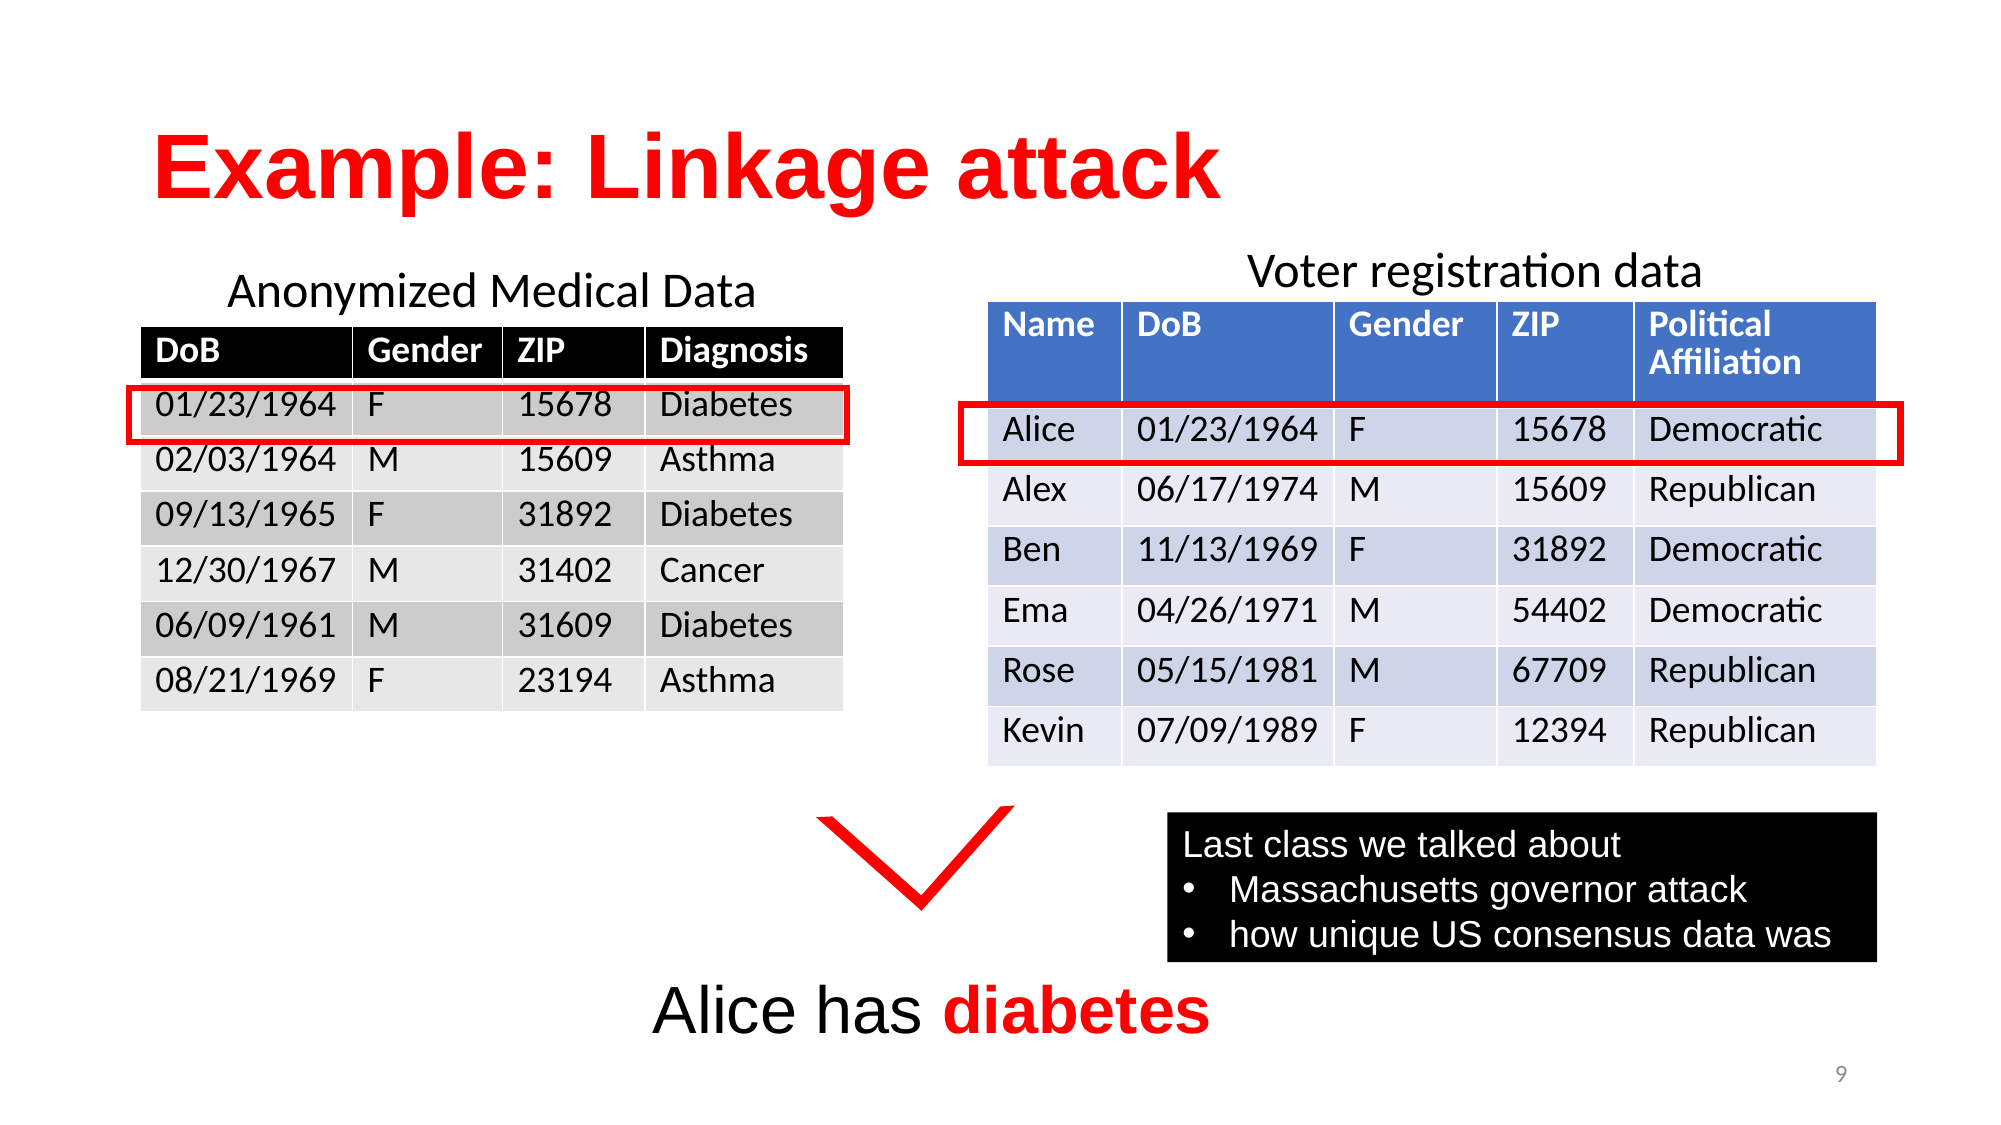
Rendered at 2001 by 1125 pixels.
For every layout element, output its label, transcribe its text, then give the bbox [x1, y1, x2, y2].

table_header Gender [1335, 305, 1496, 401]
table_cell 09/13/1965 [141, 492, 352, 545]
table_header Name [988, 302, 1121, 401]
table_cell 15609 [503, 445, 644, 490]
table_cell 54402 [1498, 587, 1633, 645]
table_cell Democratic [1635, 587, 1876, 645]
table_cell Republican [1635, 467, 1876, 525]
table_cell Cancer [646, 547, 843, 601]
title Example: Linkage attack [137, 59, 1863, 278]
table_cell Diabetes [646, 492, 843, 545]
text_box [816, 805, 1015, 911]
table_cell Republican [1635, 707, 1876, 766]
table_cell Diabetes [646, 602, 843, 656]
table_cell 01/23/1964 [1123, 409, 1333, 460]
table_cell 31892 [503, 492, 644, 545]
table_cell Alice [988, 409, 1121, 460]
table_cell M [1335, 587, 1496, 645]
table_cell F [1335, 409, 1496, 460]
table_cell 12394 [1498, 707, 1633, 766]
table_cell 23194 [503, 658, 644, 711]
table_cell 08/21/1969 [141, 658, 352, 711]
table_cell 12/30/1967 [141, 547, 352, 601]
table_header DoB [1123, 302, 1333, 401]
table_cell F [1335, 707, 1496, 766]
table_cell M [1335, 467, 1496, 525]
table_cell Democratic [1635, 409, 1876, 460]
text_box Voter registration data [1232, 229, 1719, 305]
table_cell 07/09/1989 [1123, 707, 1333, 766]
table_cell M [1335, 647, 1496, 706]
table_cell Ben [988, 527, 1121, 585]
text_box Alice has diabetes [638, 960, 1228, 1055]
table_cell Republican [1635, 647, 1876, 706]
table_cell 06/17/1974 [1123, 467, 1333, 525]
table_cell M [353, 602, 502, 656]
table_header ZIP [503, 327, 644, 378]
table_cell Asthma [646, 445, 843, 490]
table_cell F [353, 658, 502, 711]
table_cell Rose [988, 647, 1121, 706]
slide_number 9 [1412, 1042, 1863, 1103]
text_box Last class we talked about Massachusetts governor attack how unique US consensus data was [1167, 812, 1878, 963]
table_cell M [353, 445, 502, 490]
table_cell M [353, 547, 502, 601]
table_cell Alex [988, 467, 1121, 525]
table_header ZIP [1498, 305, 1633, 401]
text_box [126, 385, 850, 445]
table_cell 31609 [503, 602, 644, 656]
table_cell Ema [988, 587, 1121, 645]
table_cell Democratic [1635, 527, 1876, 585]
table_cell Kevin [988, 707, 1121, 766]
table_cell 05/15/1981 [1123, 647, 1333, 706]
table_header Political Affiliation [1635, 302, 1876, 401]
table_cell 01/23/1964 [141, 391, 352, 435]
text_box Anonymized Medical Data [212, 250, 772, 326]
table_header Diagnosis [646, 327, 843, 378]
table_cell F [353, 492, 502, 545]
table_cell Diabetes [646, 391, 843, 435]
table_cell 15678 [503, 391, 644, 435]
table_cell F [353, 391, 502, 435]
table_cell 02/03/1964 [141, 445, 352, 490]
table_header Gender [353, 327, 502, 378]
table_cell Asthma [646, 658, 843, 711]
table_cell 11/13/1969 [1123, 527, 1333, 585]
table_cell 67709 [1498, 647, 1633, 706]
text_box [958, 401, 1904, 466]
table_cell 04/26/1971 [1123, 587, 1333, 645]
table_cell 31892 [1498, 527, 1633, 585]
table_cell F [1335, 527, 1496, 585]
table_cell 15678 [1498, 409, 1633, 460]
table_cell 31402 [503, 547, 644, 601]
table_header DoB [141, 327, 352, 378]
table_cell 15609 [1498, 467, 1633, 525]
table_cell 06/09/1961 [141, 602, 352, 656]
